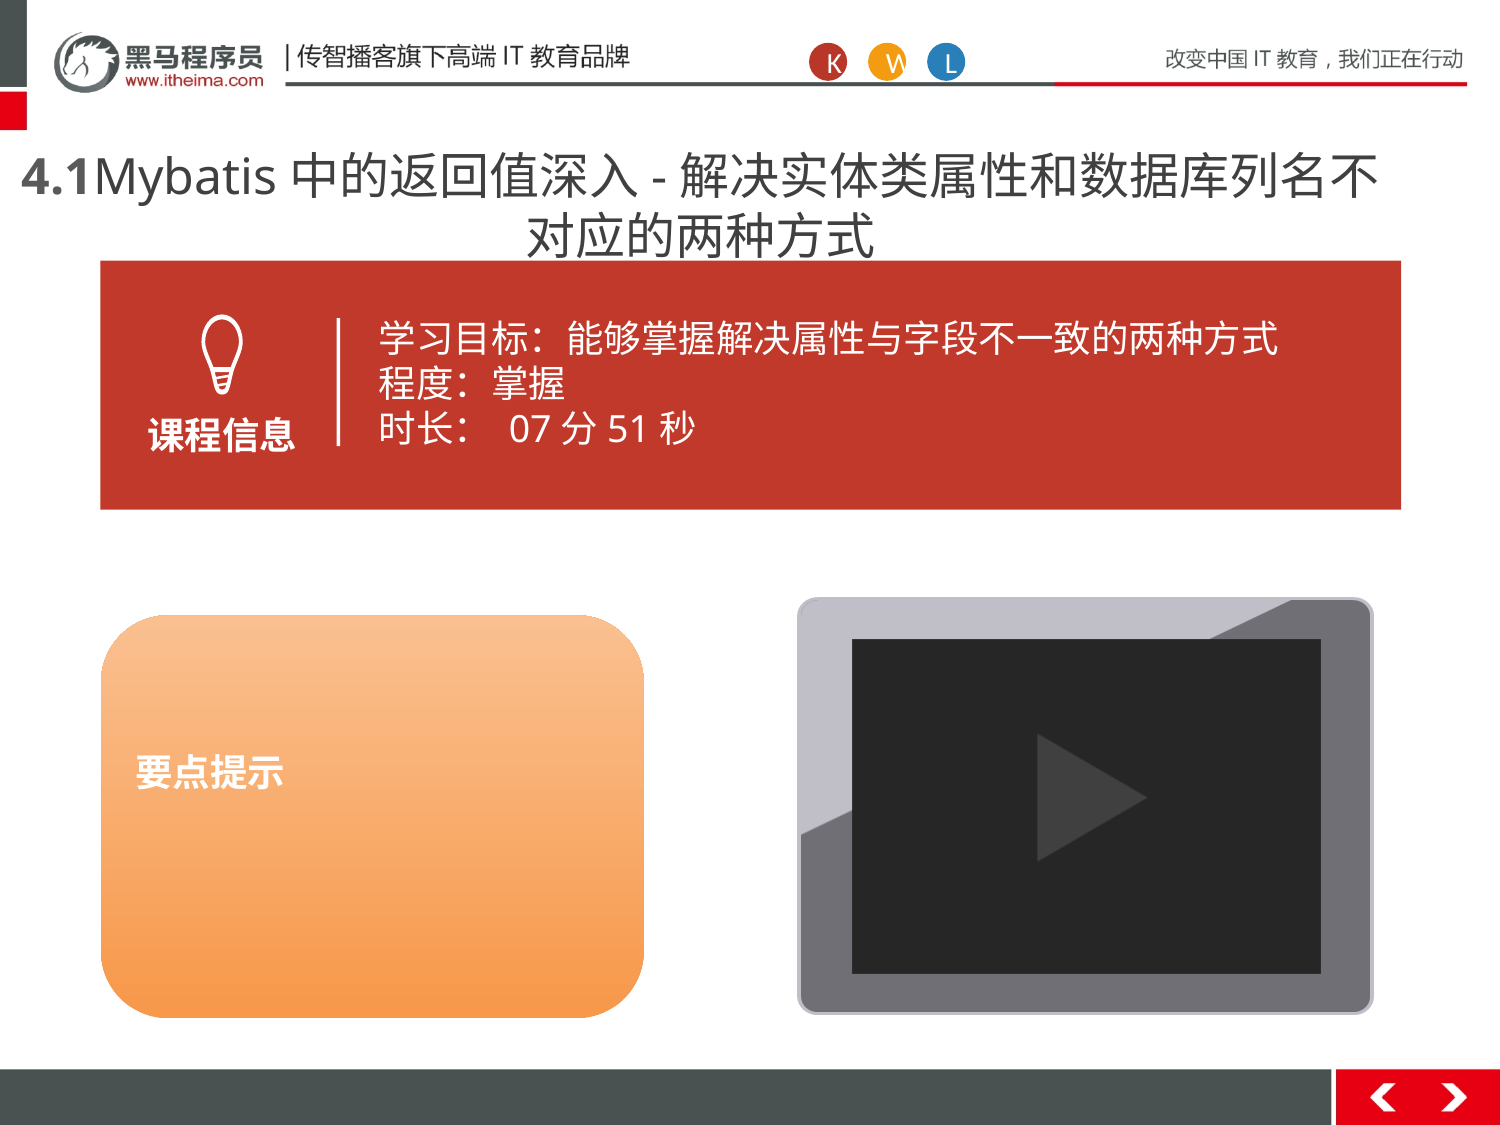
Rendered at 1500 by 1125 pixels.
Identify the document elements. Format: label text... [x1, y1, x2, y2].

picture [0, 0, 1500, 1125]
text_box 学习目标：能够掌握解决属性与字段不一致的两种方式 程度：掌握 时长： 07分51秒 [363, 307, 1433, 458]
text_box K [806, 40, 850, 83]
text_box [335, 316, 342, 448]
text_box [130, 314, 314, 466]
text_box W [866, 40, 909, 83]
text_box [98, 258, 1403, 512]
text_box 4.1Mybatis中的返回值深入-解决实体类属性和数据库列名不对应的两种方式 [0, 137, 1402, 209]
text_box 要点提示 [100, 615, 644, 1019]
text_box L [925, 40, 968, 83]
